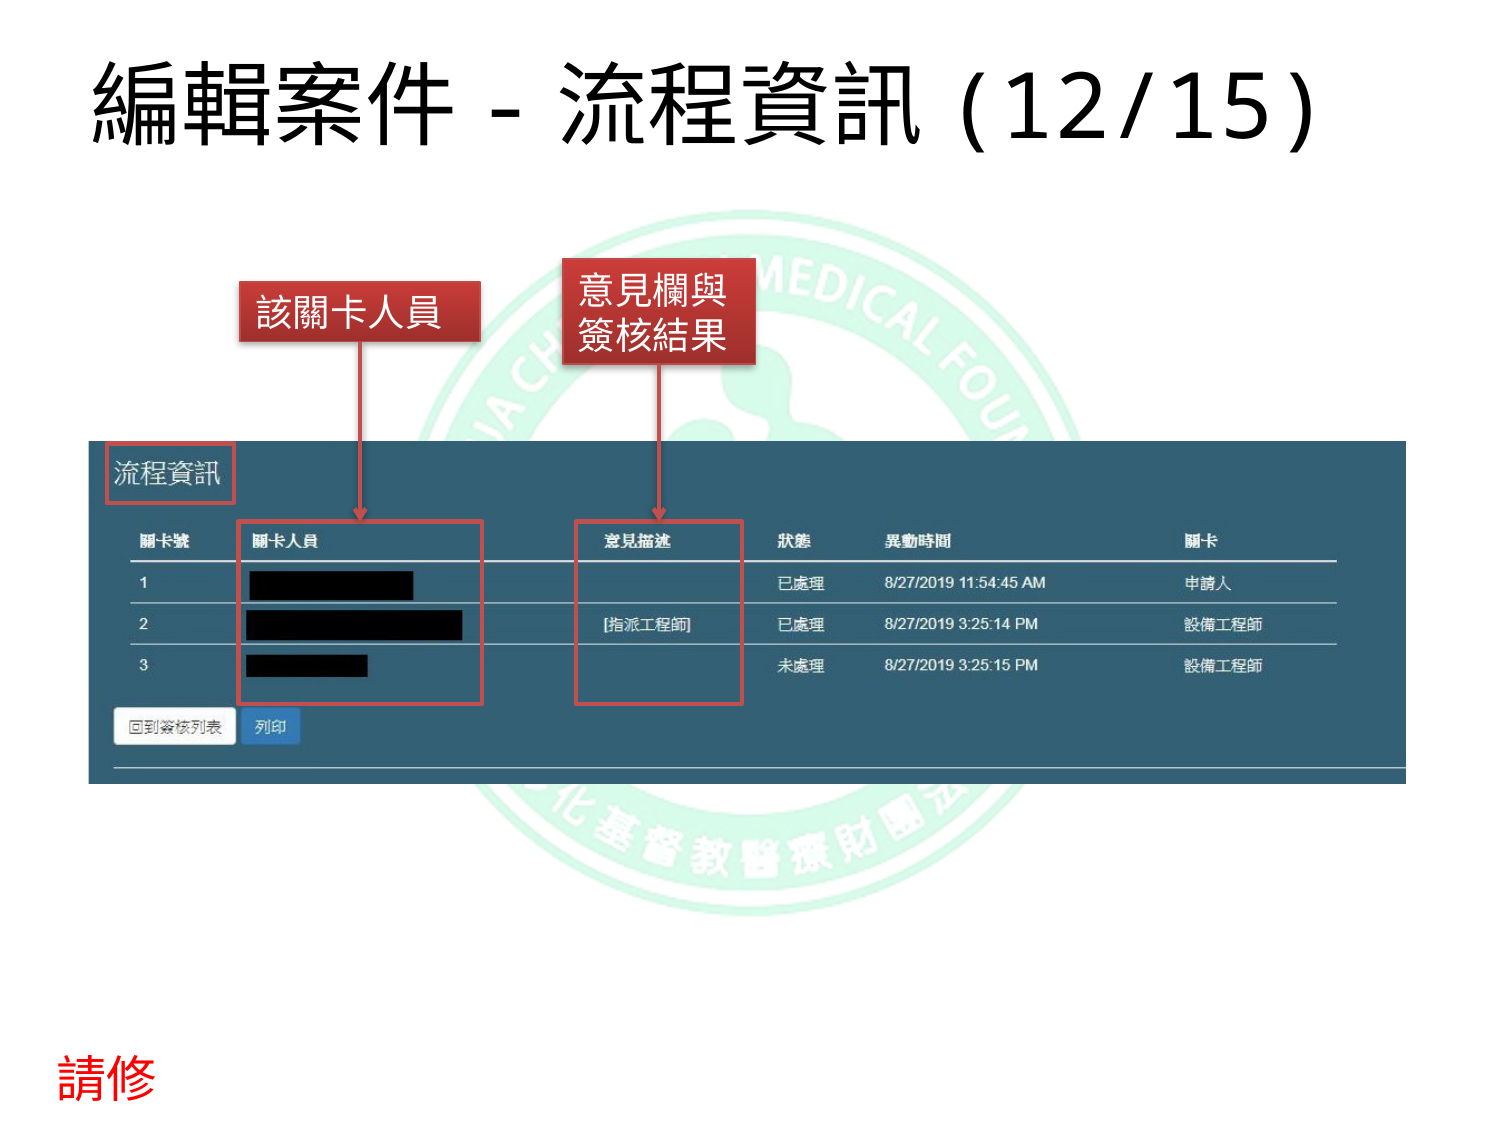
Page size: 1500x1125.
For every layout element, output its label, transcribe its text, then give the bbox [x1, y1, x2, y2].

text_box 意見欄與簽核結果 [562, 258, 756, 365]
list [88, 440, 1407, 784]
text_box 該關卡人員 [239, 281, 481, 342]
title 編輯案件-流程資訊(12/15) [75, 30, 1425, 173]
text_box 請修 [42, 1040, 172, 1116]
